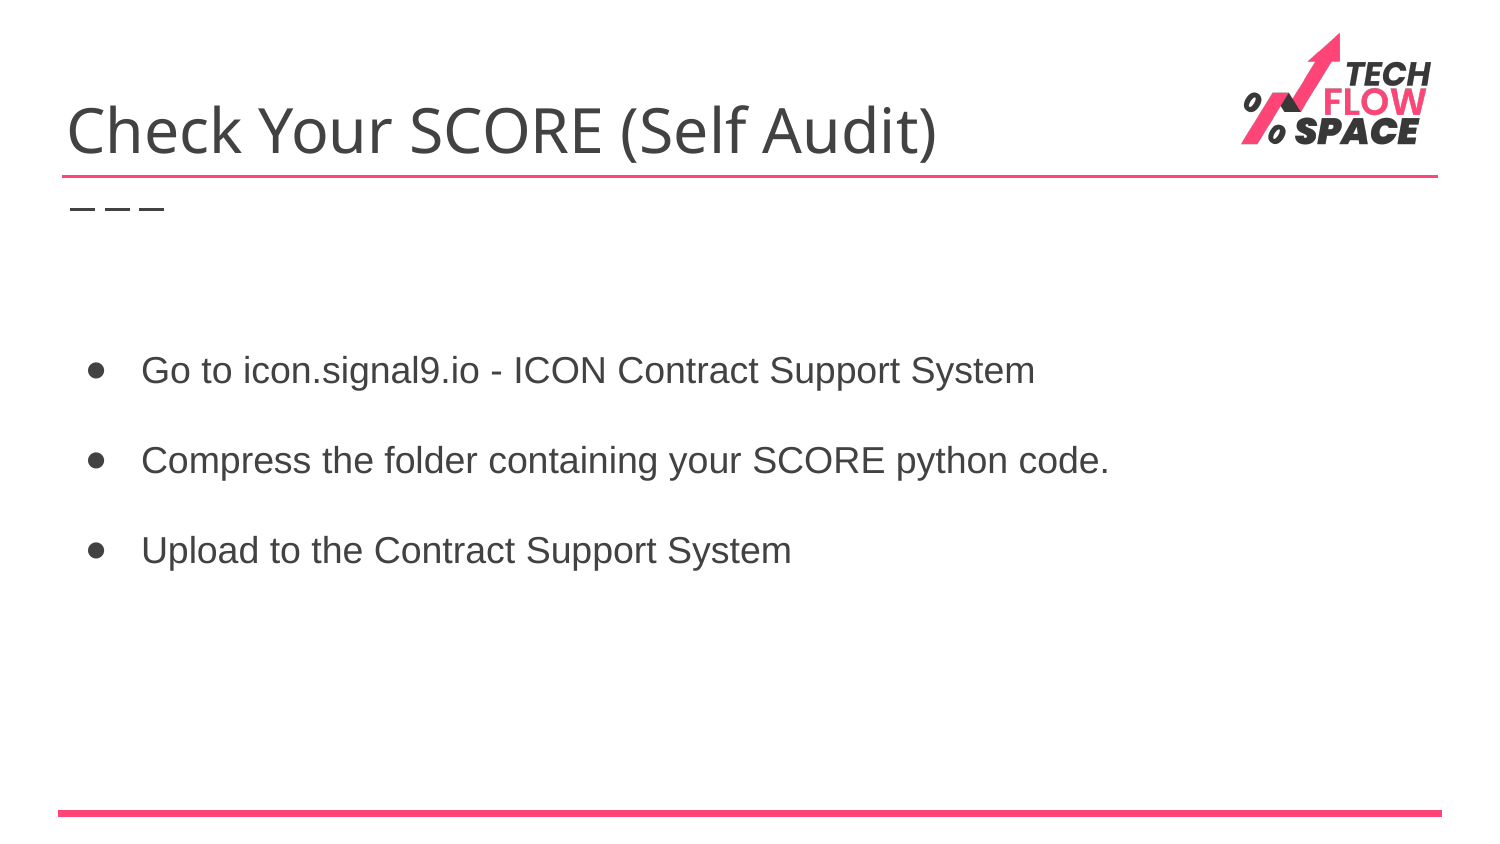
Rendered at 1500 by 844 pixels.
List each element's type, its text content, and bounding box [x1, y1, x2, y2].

title Check Your SCORE (Self Audit) [51, 61, 1449, 182]
picture [1212, 14, 1460, 163]
list Go to icon.signal9.io - ICON Contract Support System Compress the folder containing your SCORE python code. Upload to the Contract Support System [51, 240, 1449, 750]
